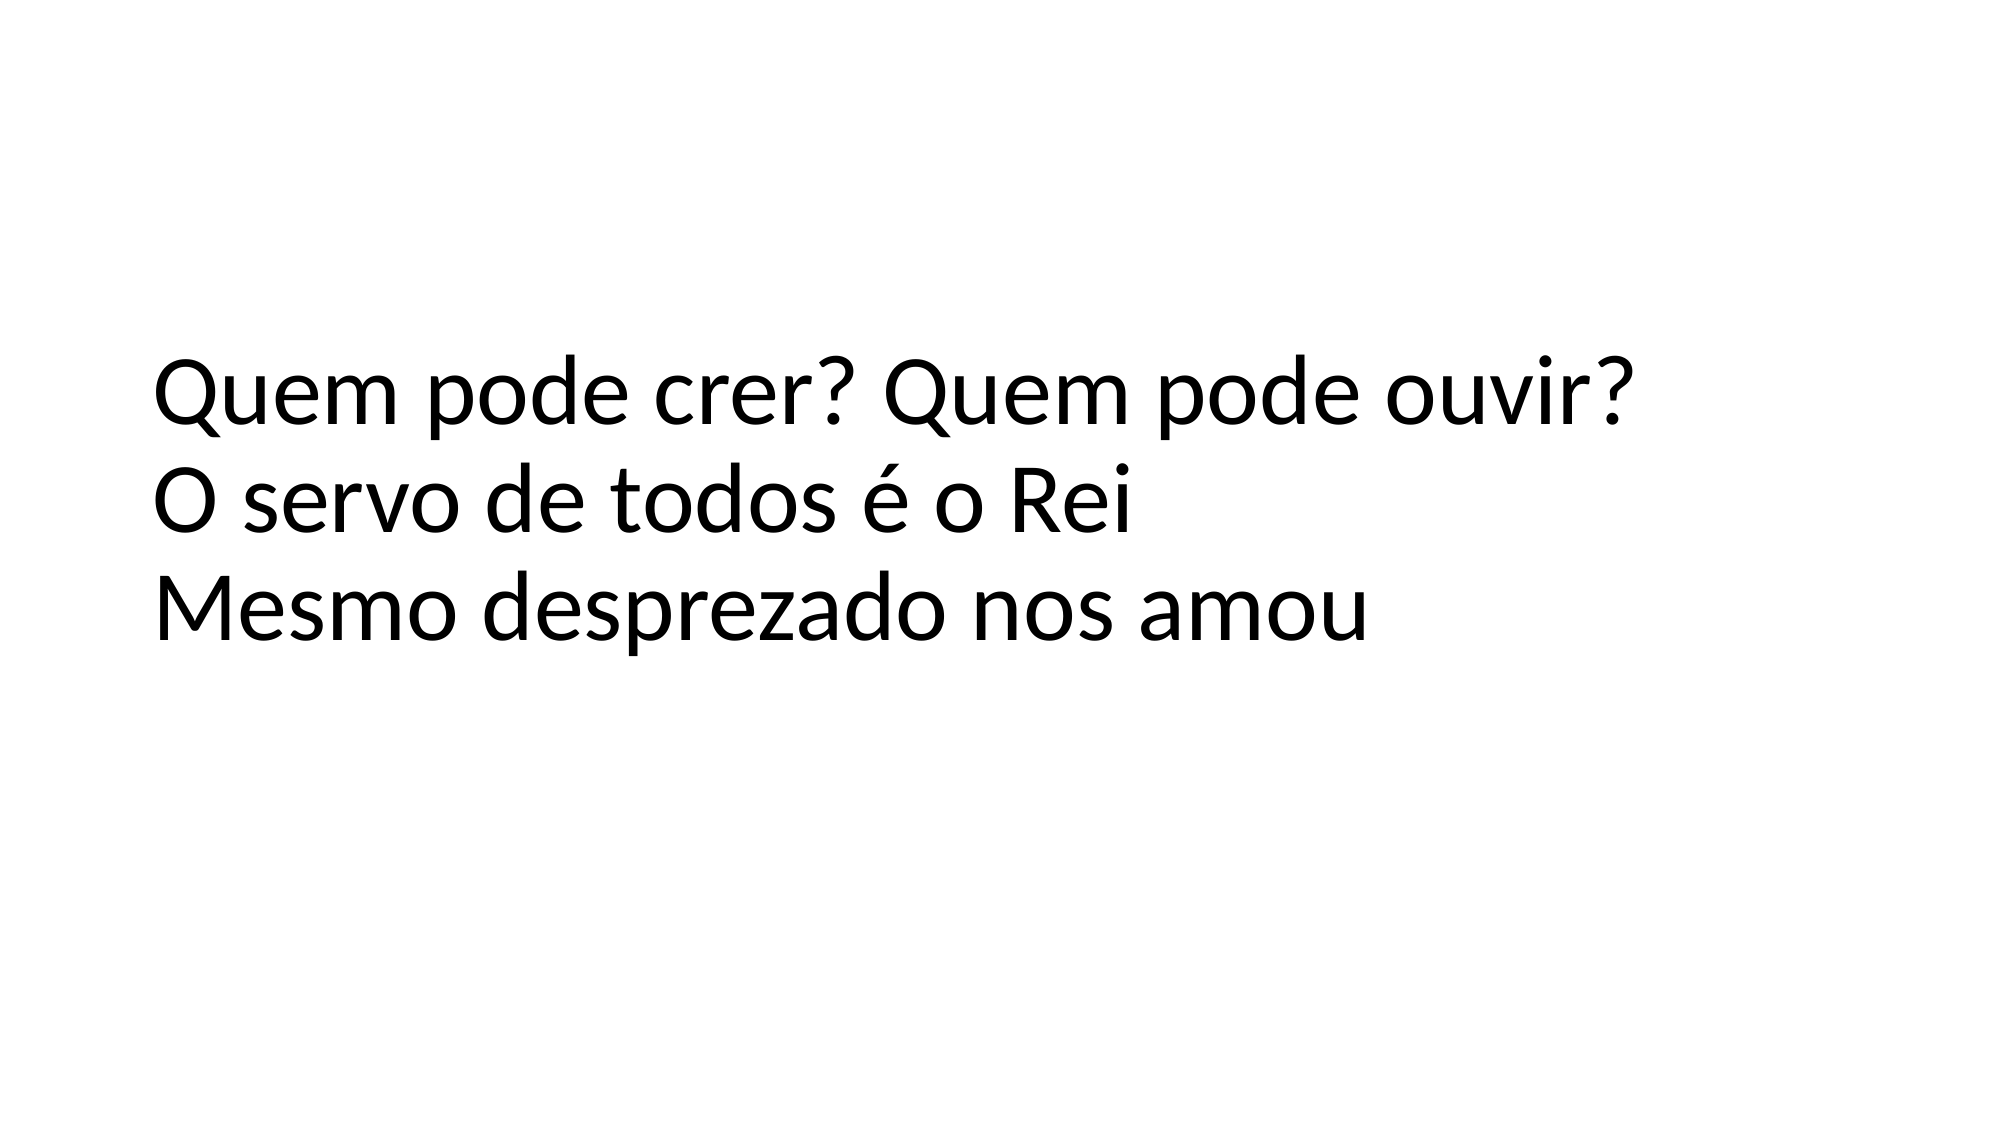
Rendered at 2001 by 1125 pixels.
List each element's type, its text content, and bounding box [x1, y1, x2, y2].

list Quem pode crer? Quem pode ouvir? O servo de todos é o Rei Mesmo desprezado nos amou [137, 330, 1863, 1045]
